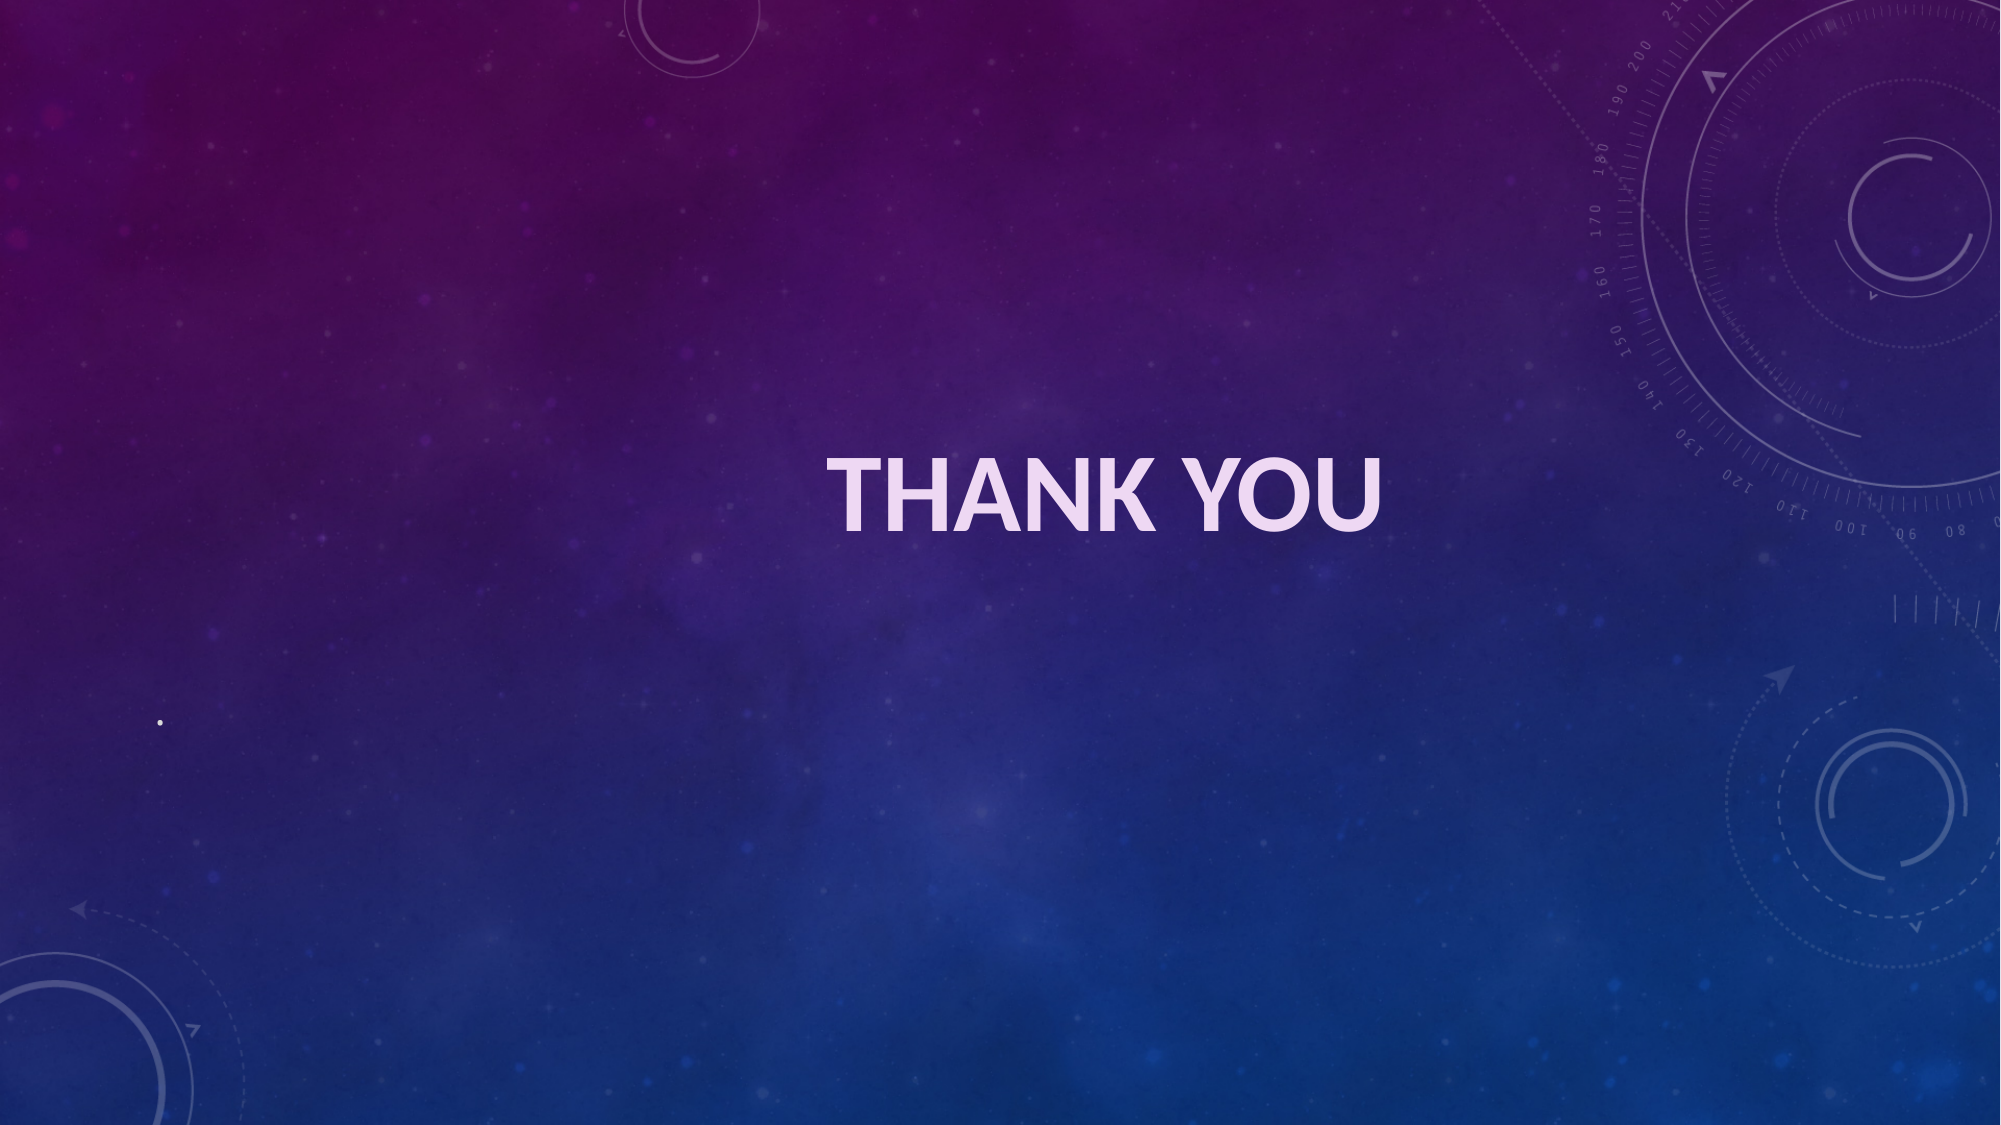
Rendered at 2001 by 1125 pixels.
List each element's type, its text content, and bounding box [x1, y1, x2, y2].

picture [0, 0, 2001, 1125]
title . [139, 562, 1802, 905]
text_box THANK YOU [461, 410, 1752, 561]
